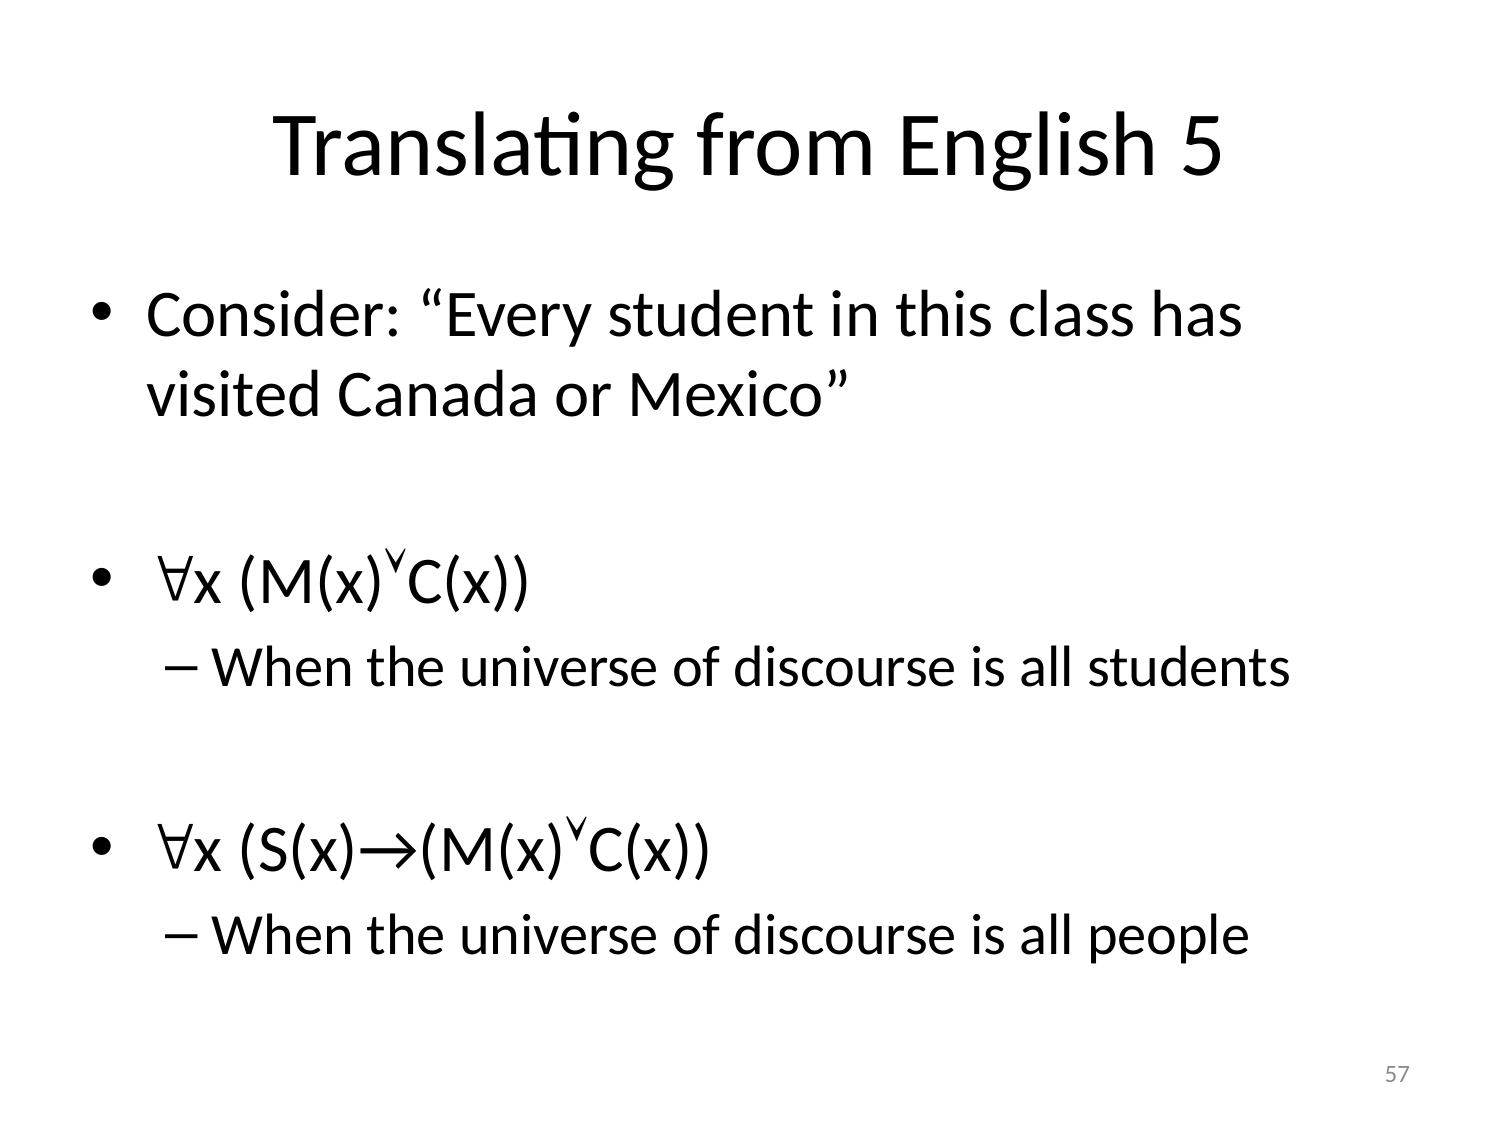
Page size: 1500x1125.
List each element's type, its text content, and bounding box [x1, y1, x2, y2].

list Consider: “Every student in this class has visited Canada or Mexico” x (M(x)C(x)) When the universe of discourse is all students x (S(x)→(M(x)C(x)) When the universe of discourse is all people [75, 262, 1425, 1005]
title Translating from English 5 [75, 45, 1425, 233]
slide_number 57 [1074, 1042, 1425, 1103]
